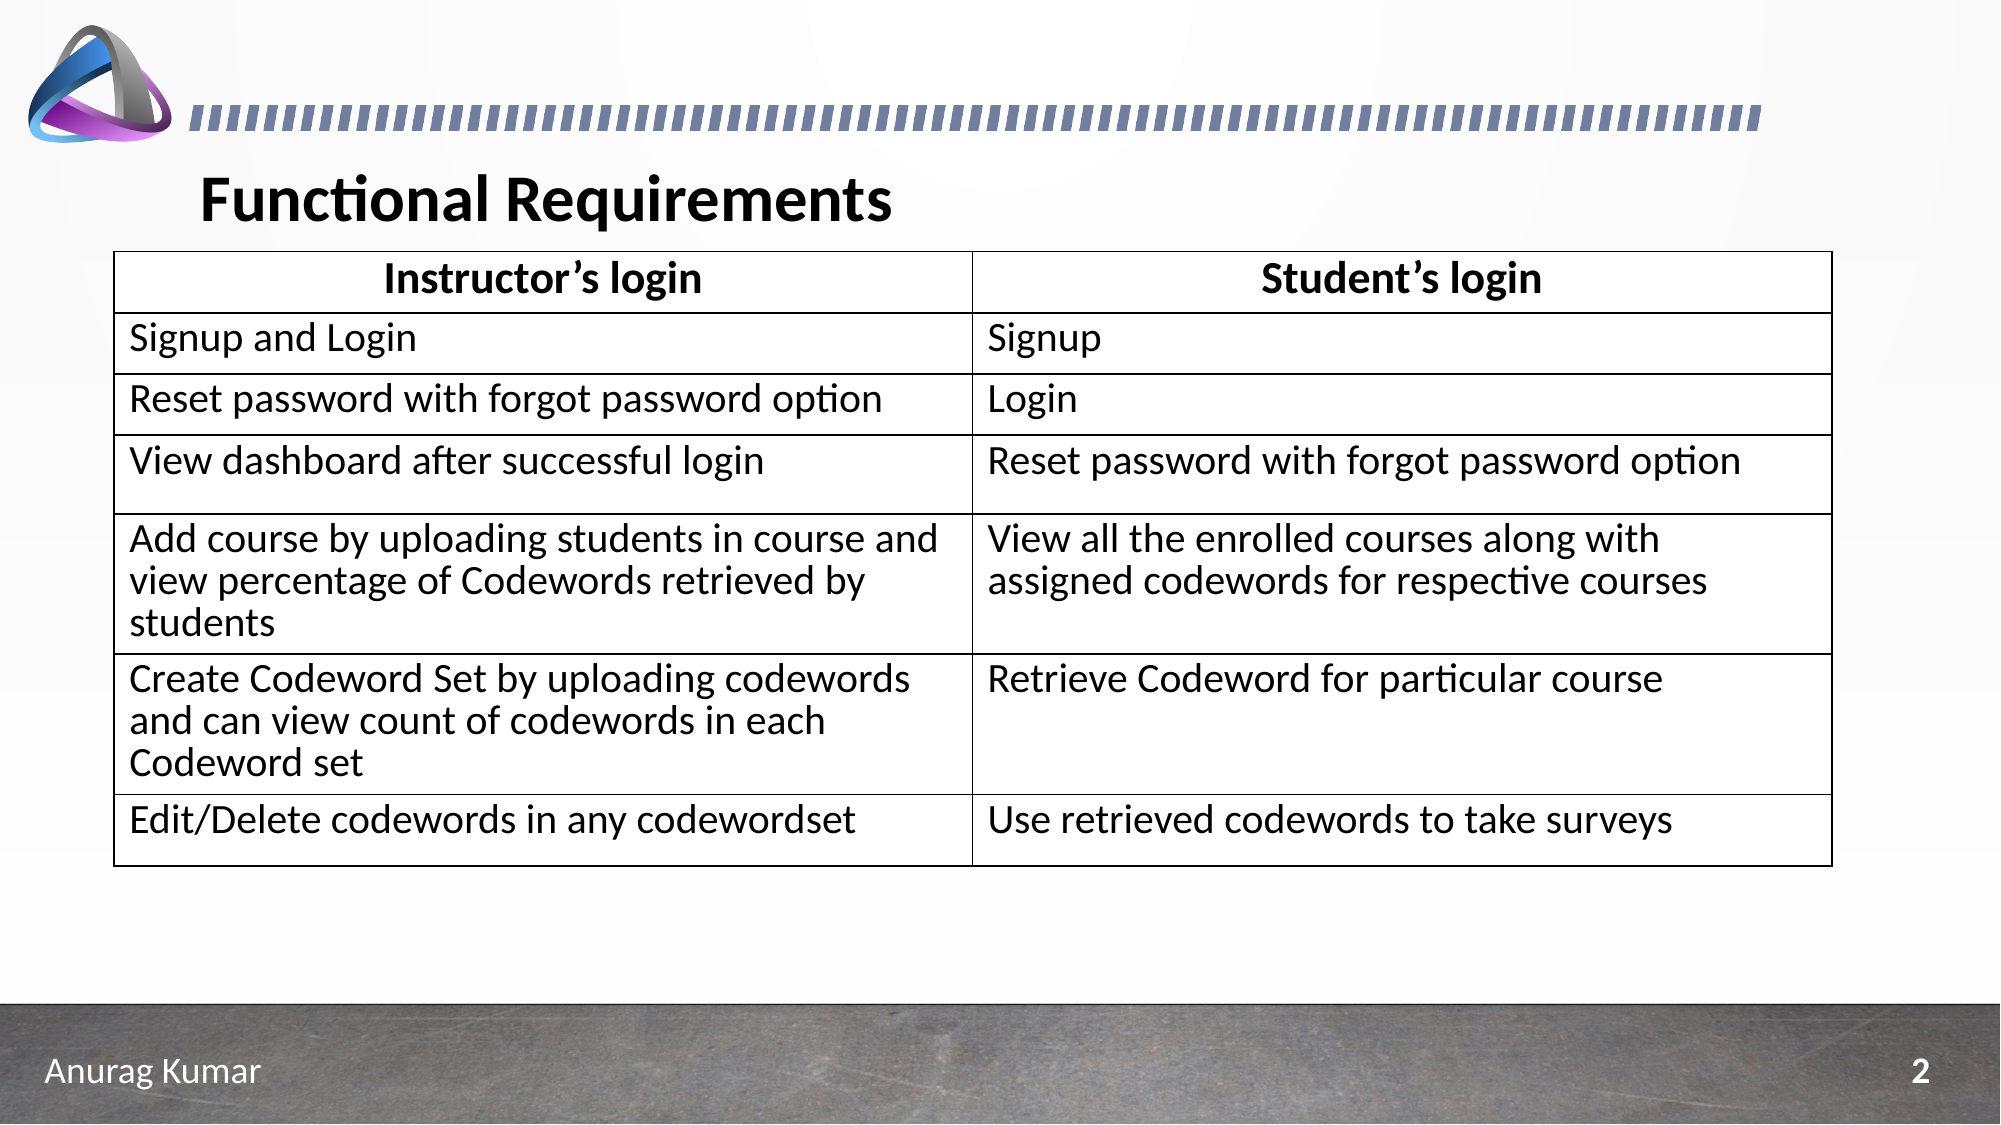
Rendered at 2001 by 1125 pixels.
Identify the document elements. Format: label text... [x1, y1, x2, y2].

table_cell Retrieve Codeword for particular course [973, 655, 1831, 794]
table_cell Add course by uploading students in course and view percentage of Codewords retrieved by students [115, 515, 972, 653]
table_cell Login [973, 375, 1831, 434]
table_cell Create Codeword Set by uploading codewords and can view count of codewords in each Codeword set [115, 655, 972, 794]
title Functional Requirements [185, 156, 1761, 251]
table_cell Use retrieved codewords to take surveys [973, 795, 1831, 865]
table_cell View dashboard after successful login [115, 436, 972, 513]
table_cell Edit/Delete codewords in any codewordset [115, 795, 972, 865]
text_box Anurag Kumar [29, 1038, 277, 1099]
picture [28, 25, 186, 143]
text_box 2 [1896, 1038, 1953, 1099]
table_cell Reset password with forgot password option [973, 436, 1831, 513]
table_cell View all the enrolled courses along with assigned codewords for respective courses [973, 515, 1831, 653]
table_cell Signup and Login [115, 314, 972, 373]
picture [0, 1004, 2000, 1124]
table_cell Signup [973, 314, 1831, 373]
table_cell Reset password with forgot password option [115, 375, 972, 434]
table_header Instructor’s login [115, 252, 972, 312]
table_header Student’s login [973, 252, 1831, 312]
